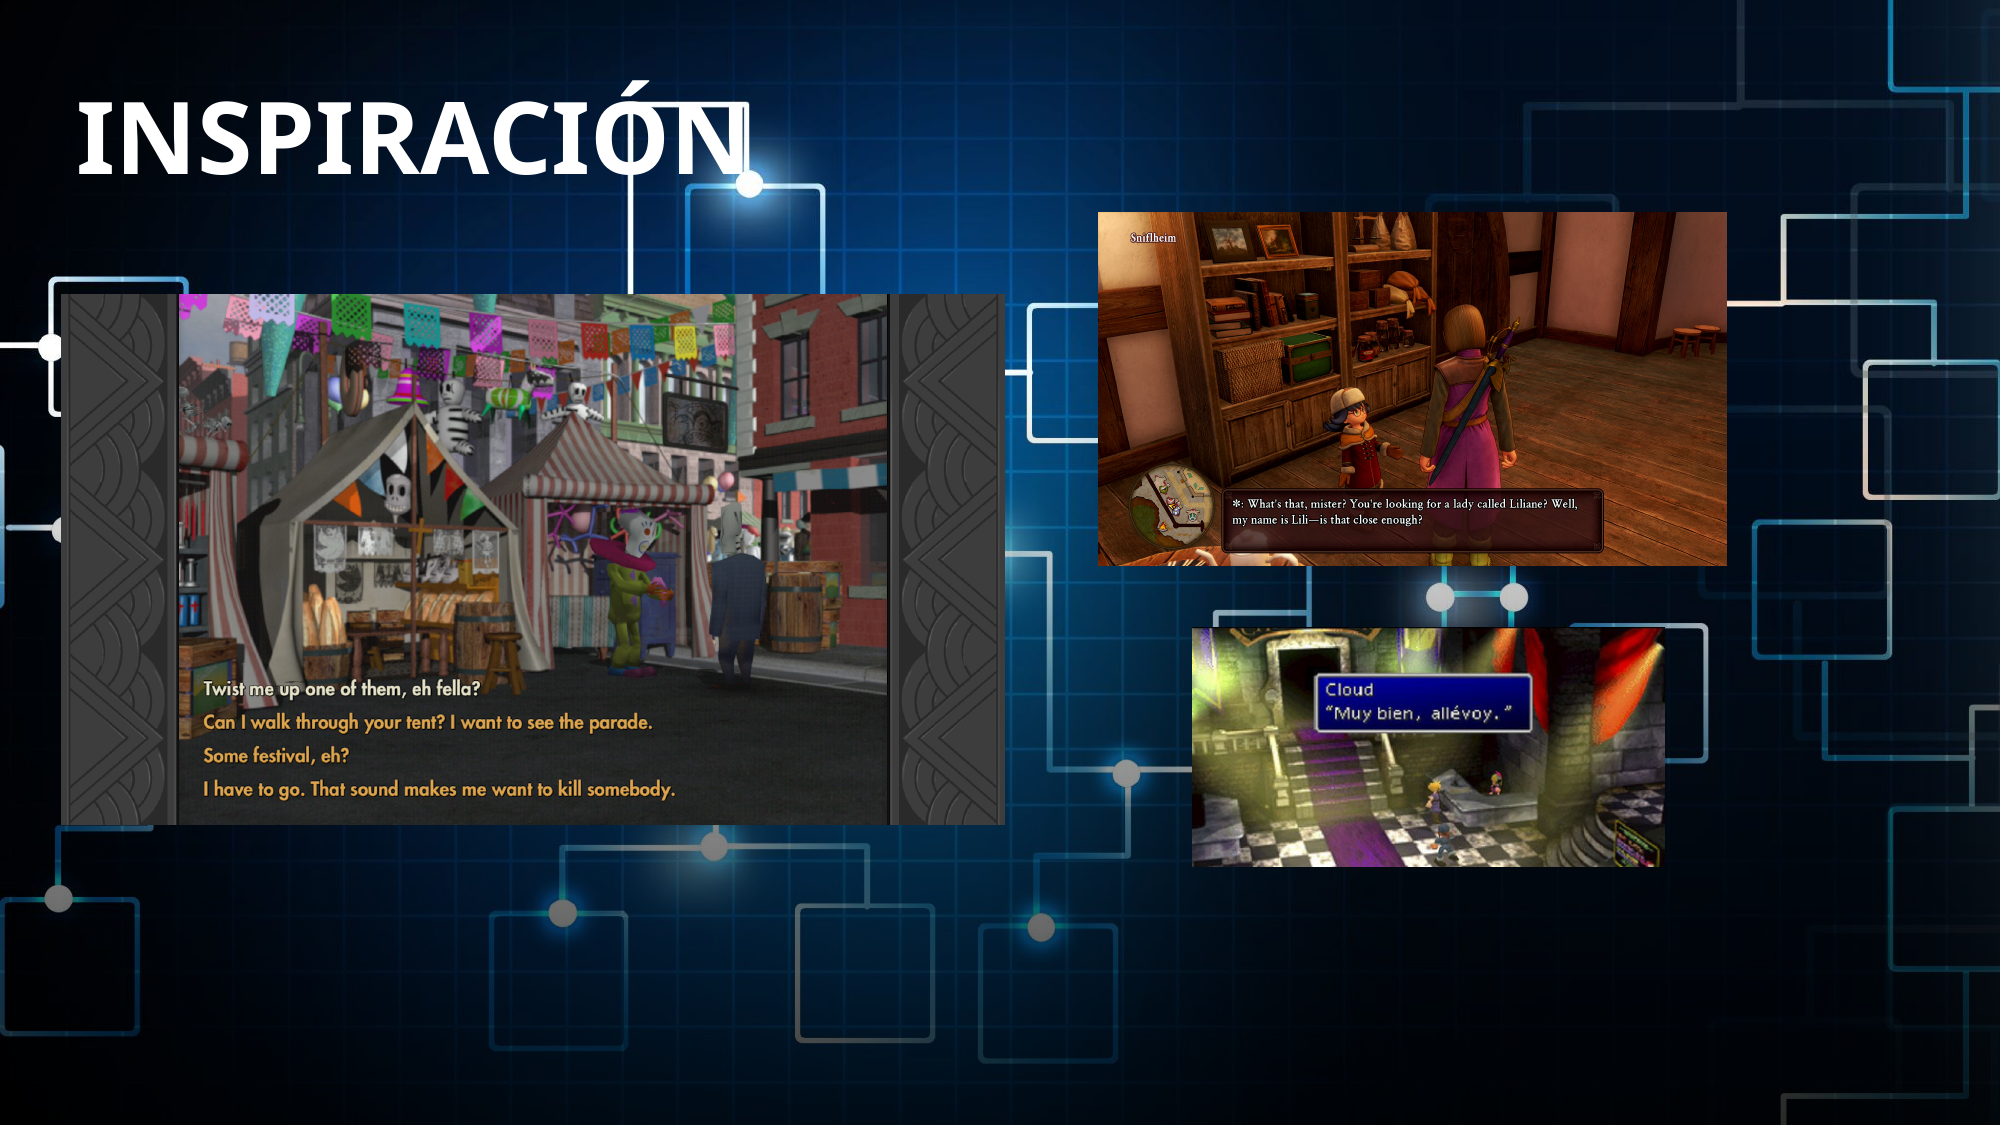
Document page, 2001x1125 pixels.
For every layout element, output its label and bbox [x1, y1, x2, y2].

picture [61, 294, 1005, 825]
list [0, 0, 2000, 1125]
picture [1098, 212, 1727, 566]
picture [1192, 627, 1665, 867]
